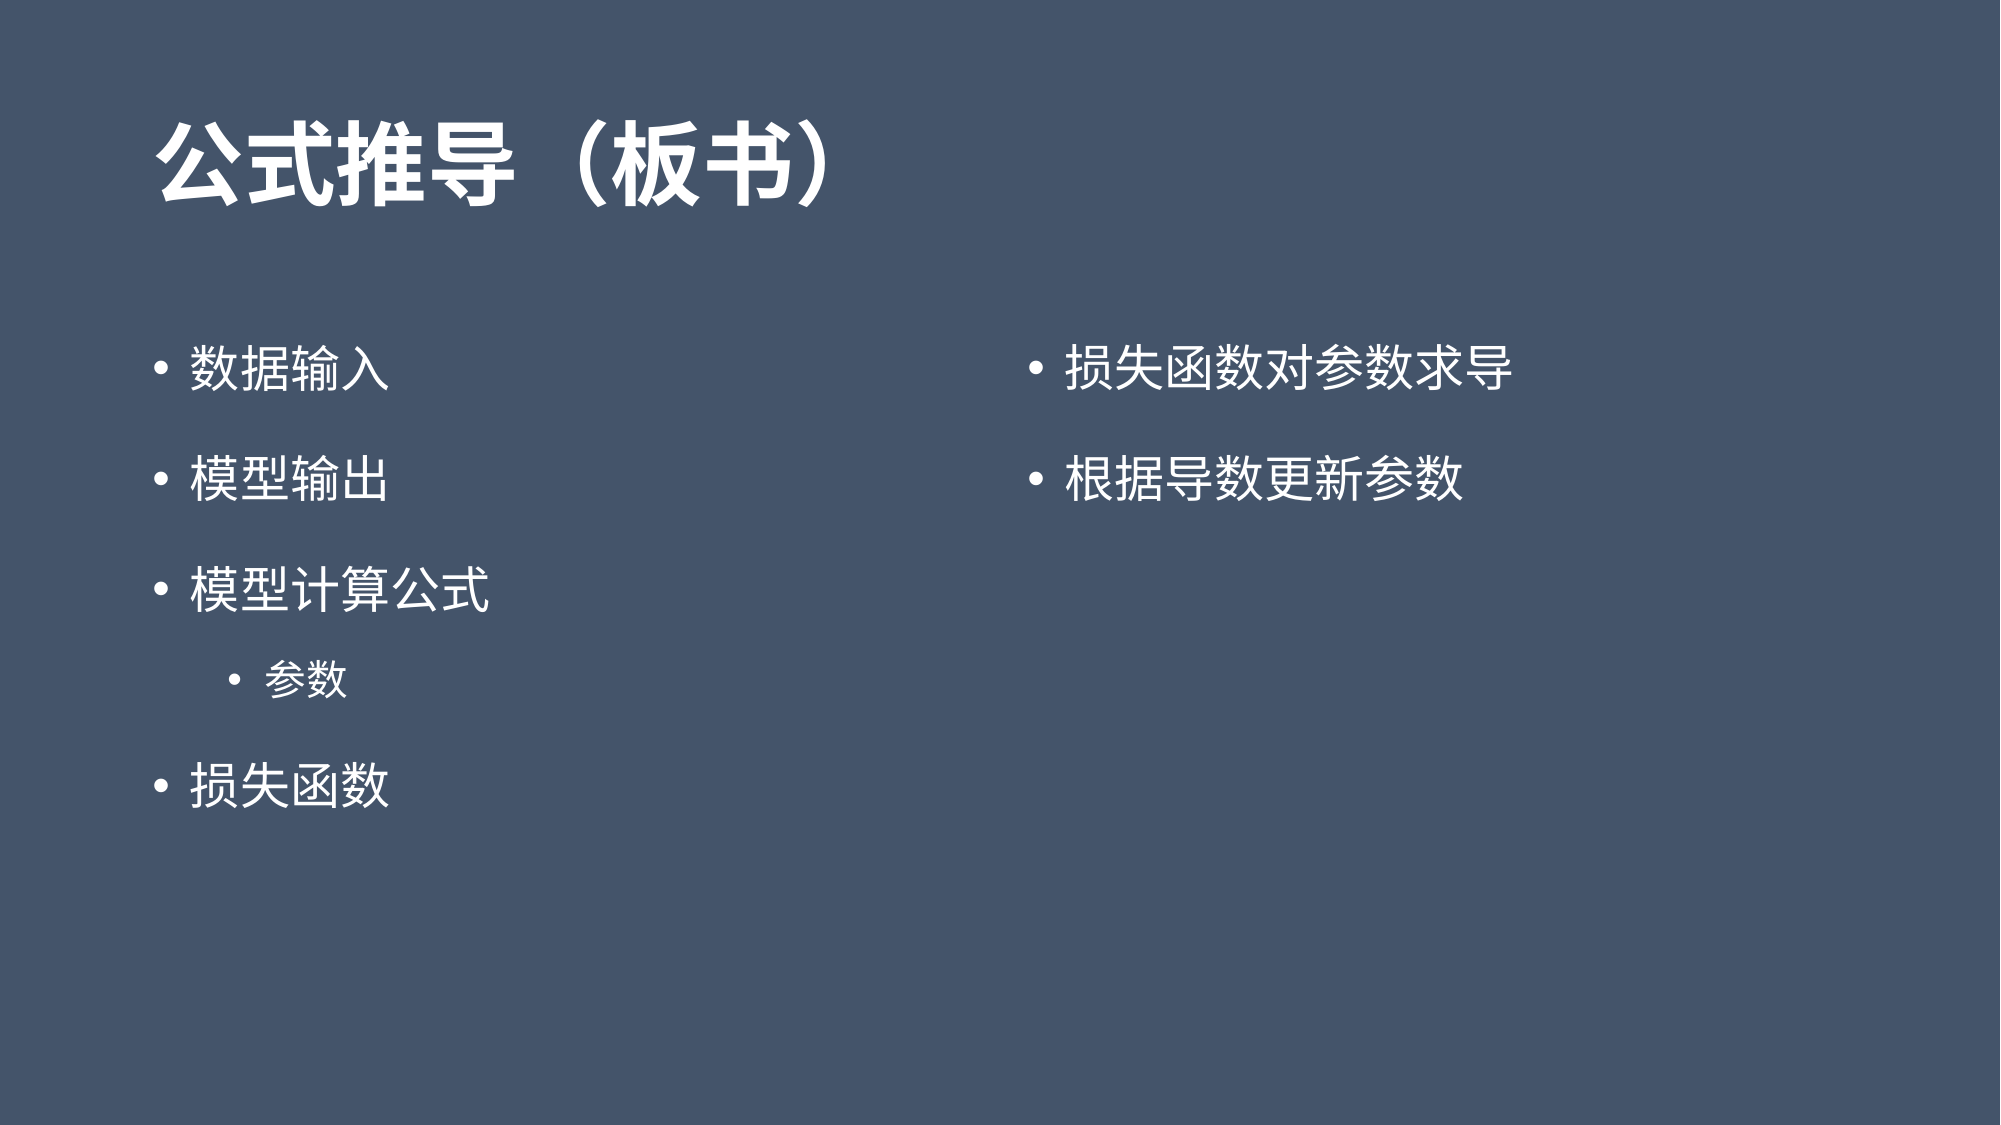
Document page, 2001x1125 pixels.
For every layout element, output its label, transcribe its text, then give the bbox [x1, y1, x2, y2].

title 公式推导（板书） [137, 59, 1863, 278]
list 数据输入 模型输出 模型计算公式 参数 损失函数 [137, 299, 965, 1014]
text_box 损失函数对参数求导 根据导数更新参数 [1012, 299, 1863, 1014]
